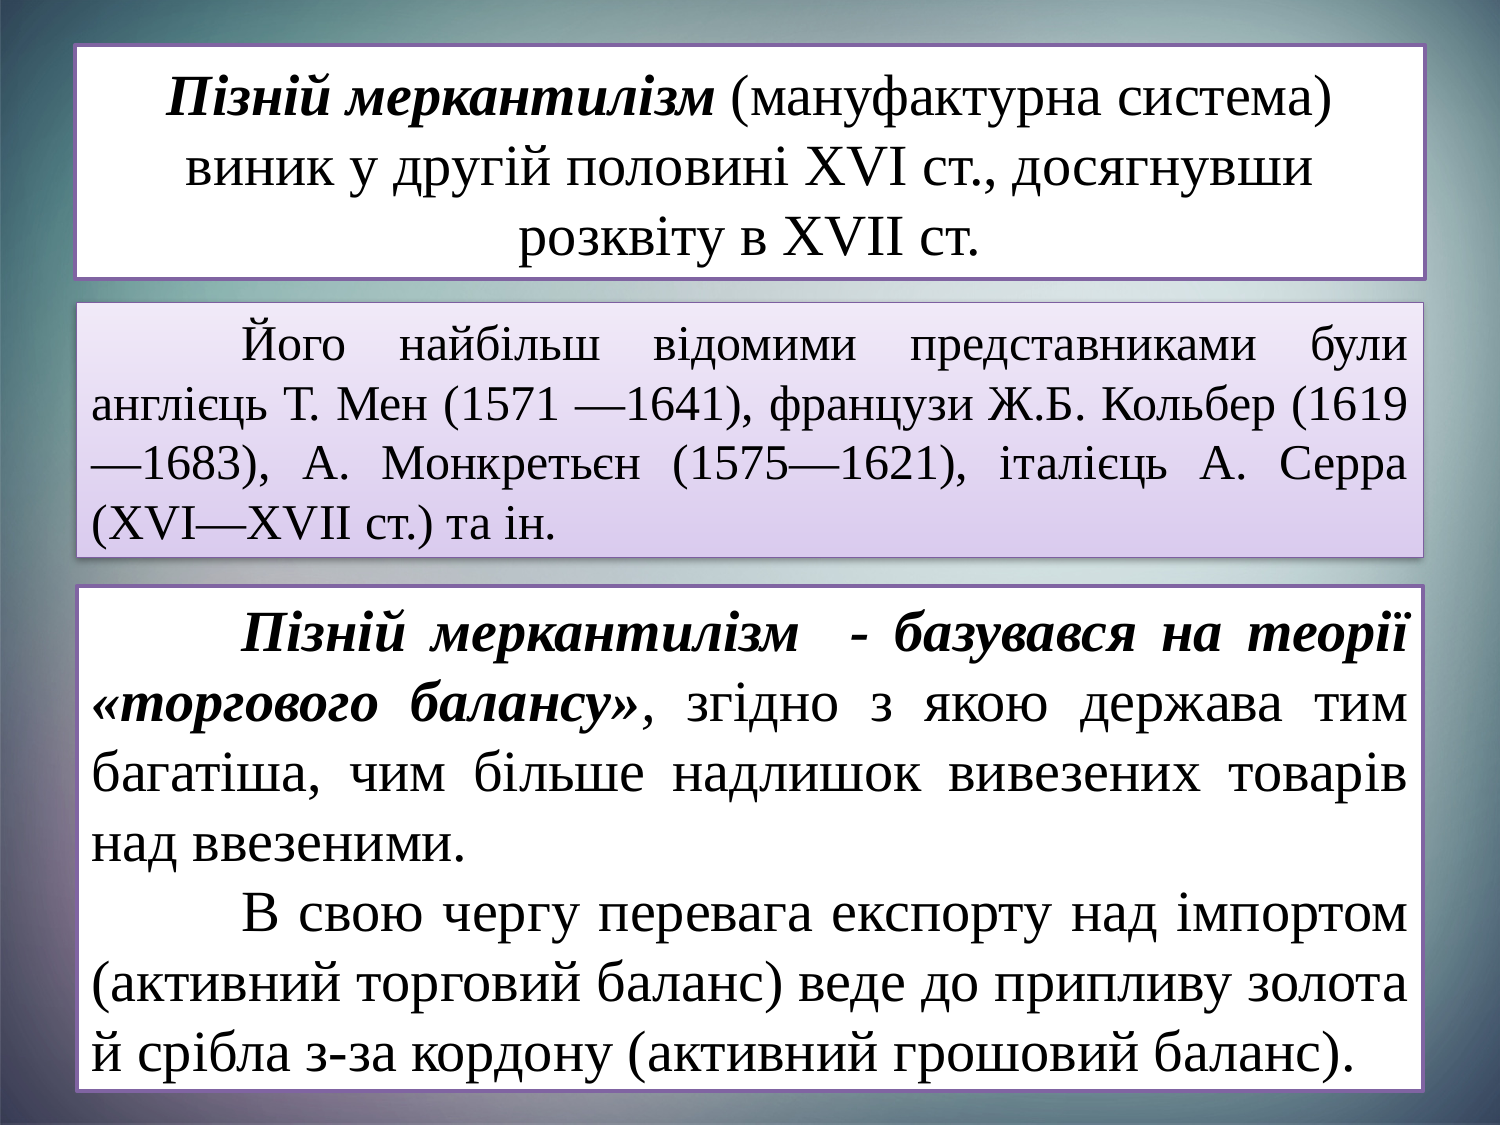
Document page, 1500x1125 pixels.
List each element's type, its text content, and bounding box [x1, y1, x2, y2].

title Пізній меркантилізм (мануфактурна система) виник у другій половині XVI ст., досягнувши розквіту в XVII ст. [73, 43, 1427, 281]
picture [0, 0, 1500, 1125]
text_box Пізній меркантилізм - базувався на теорії «торгового балансу», згідно з якою держава тим багатіша, чим більше надлишок вивезених товарів над ввезеними. В свою чергу перевага експорту над імпортом (активний торговий баланс) веде до припливу золота й срібла з-за кордону (активний грошовий баланс). [75, 584, 1425, 1093]
text_box Його найбільш відомими представниками були англієць Т. Мен (1571 —1641), французи Ж.Б. Кольбер (1619—1683), А. Монкретьєн (1575—1621), італієць А. Серра (XVI—XVII ст.) та ін. [76, 302, 1424, 558]
